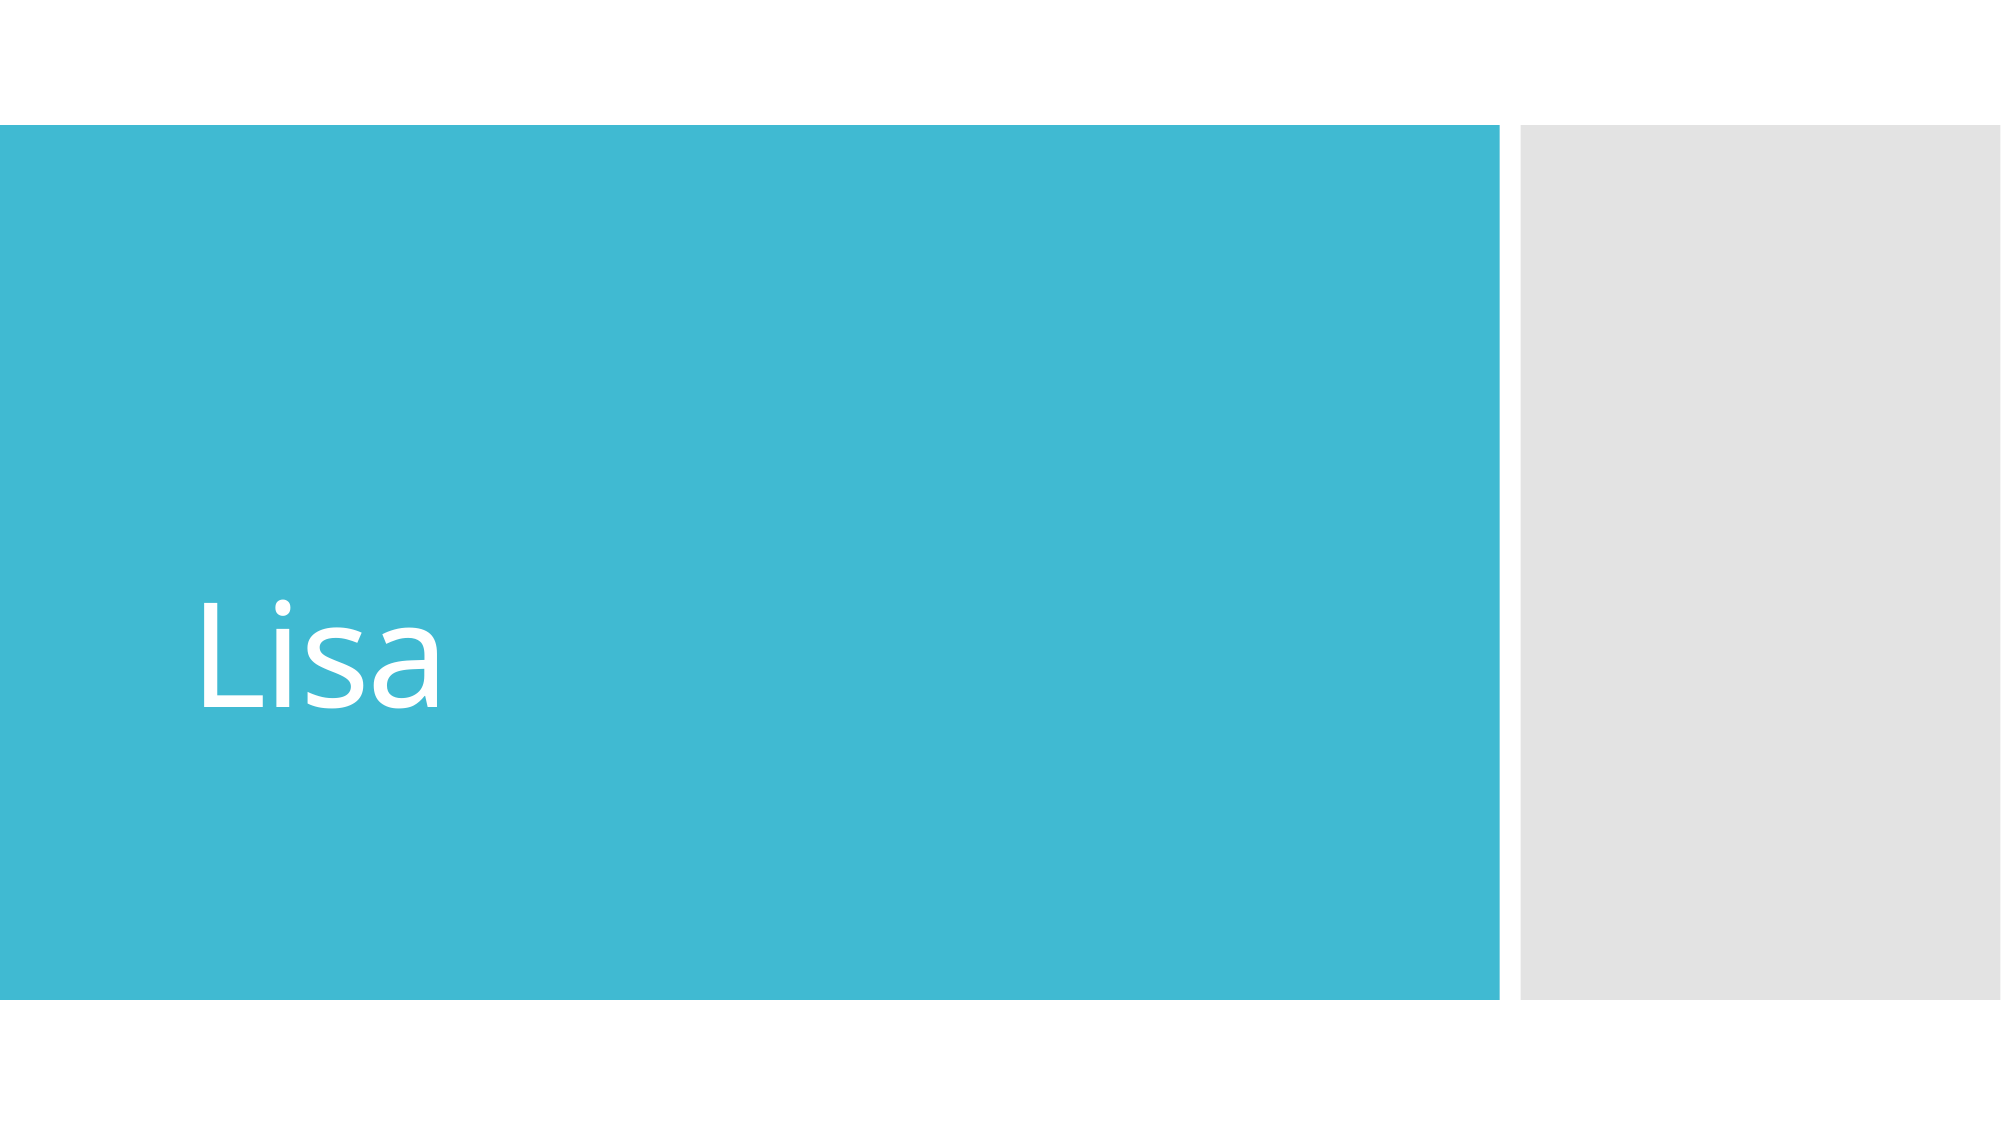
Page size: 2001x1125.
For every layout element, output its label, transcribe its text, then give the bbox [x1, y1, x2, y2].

title Lisa [175, 213, 1376, 747]
